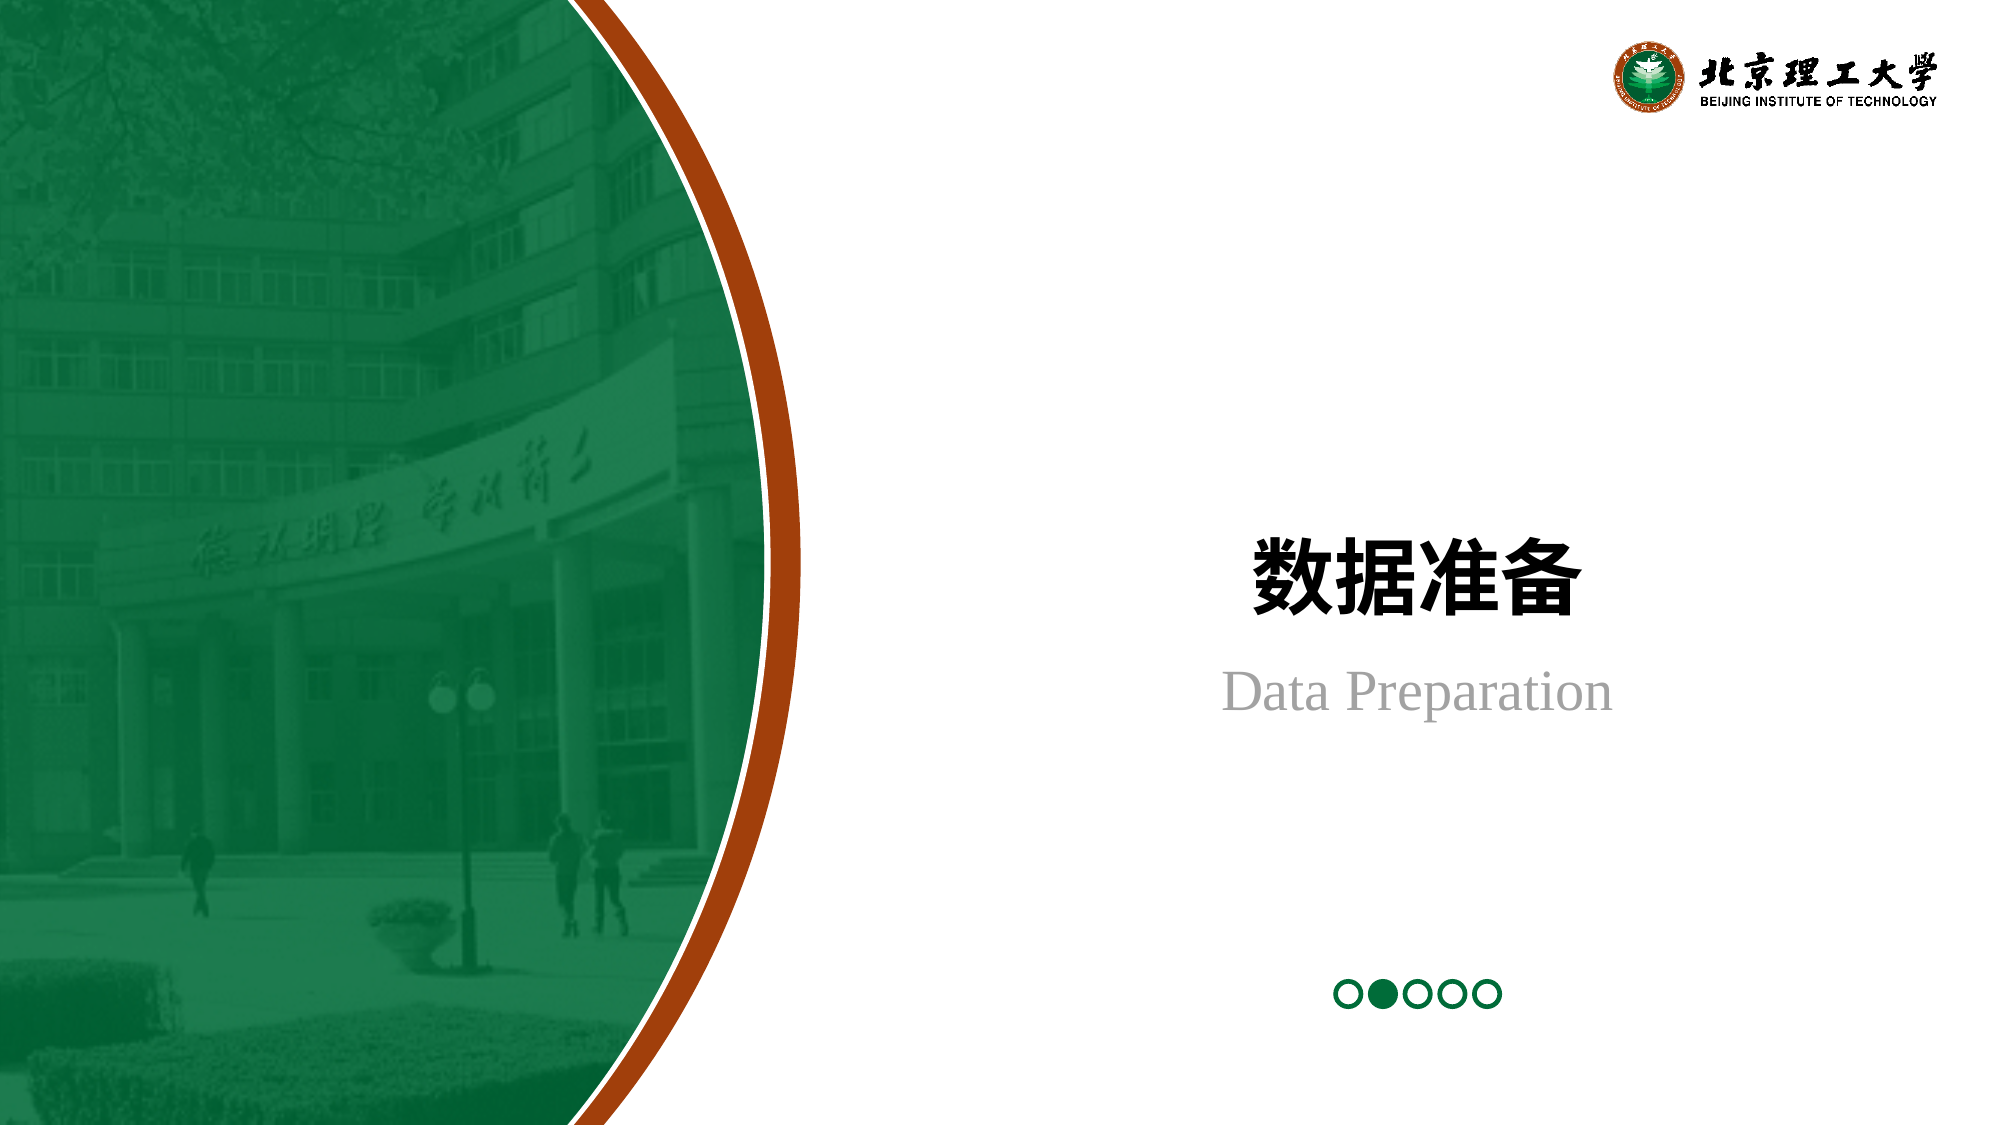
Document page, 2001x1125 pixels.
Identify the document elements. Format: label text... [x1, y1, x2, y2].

picture [1613, 41, 1937, 113]
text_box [1335, 981, 1500, 1007]
text_box Data Preparation [932, 633, 1904, 724]
text_box 数据准备 [1074, 497, 1762, 628]
